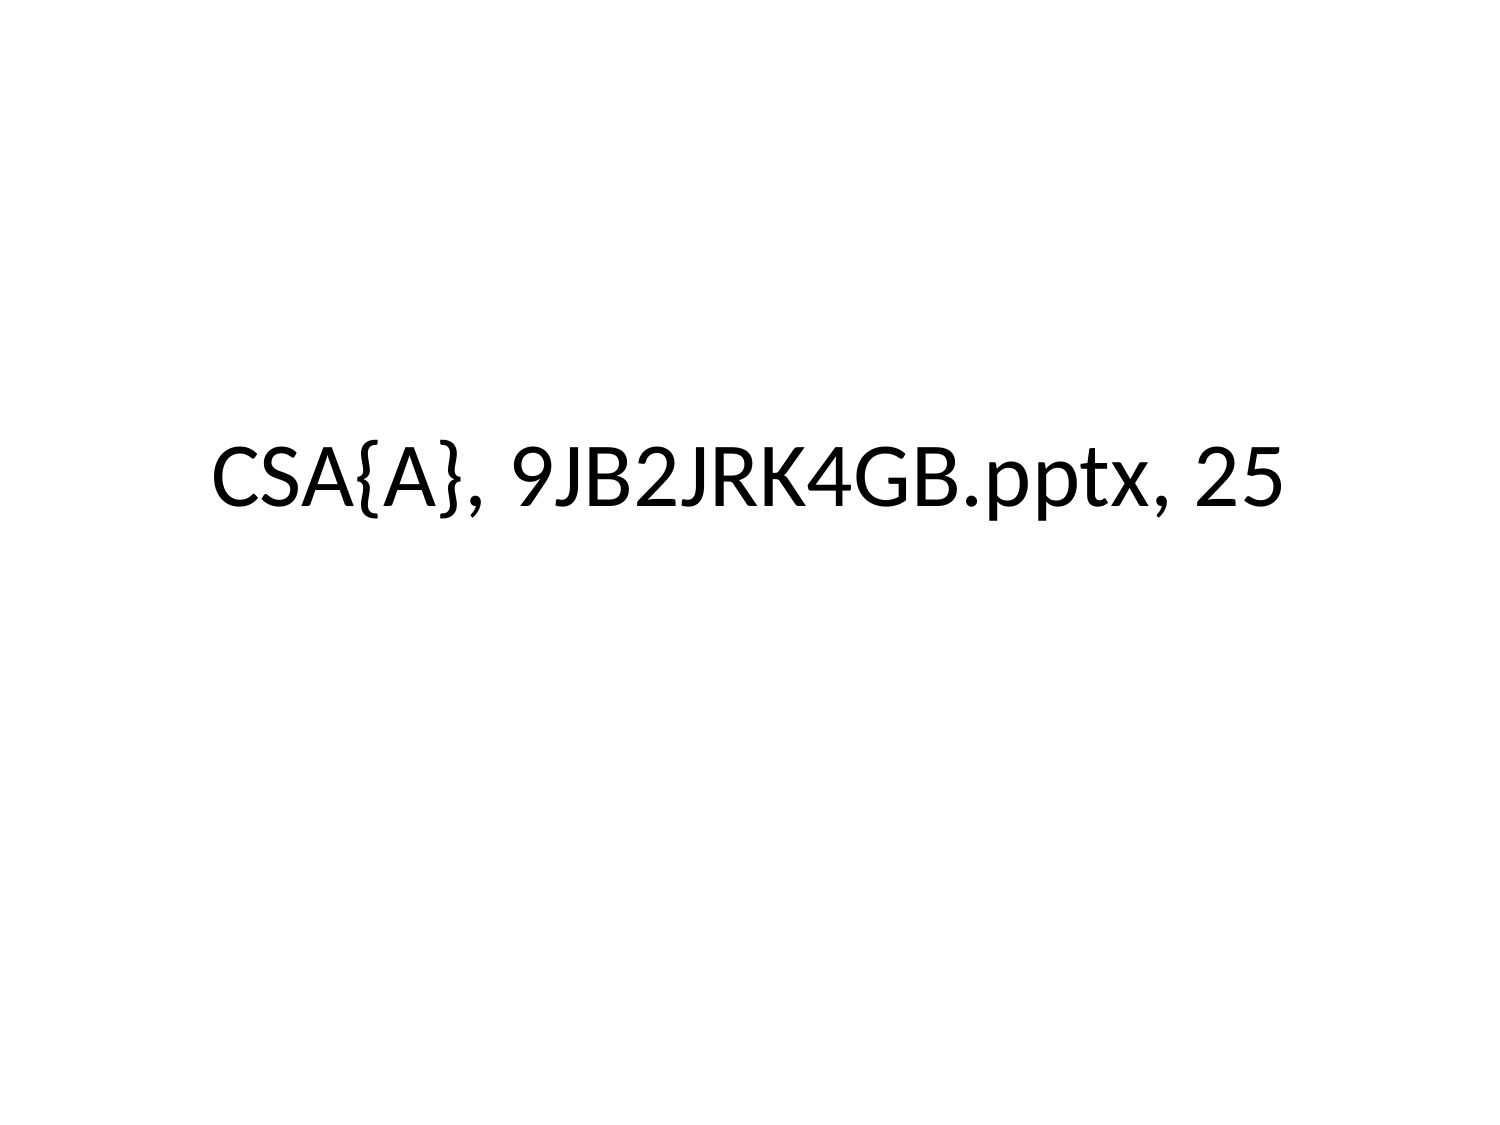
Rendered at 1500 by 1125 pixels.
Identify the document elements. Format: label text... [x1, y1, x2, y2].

title CSA{A}, 9JB2JRK4GB.pptx, 25 [112, 349, 1388, 591]
